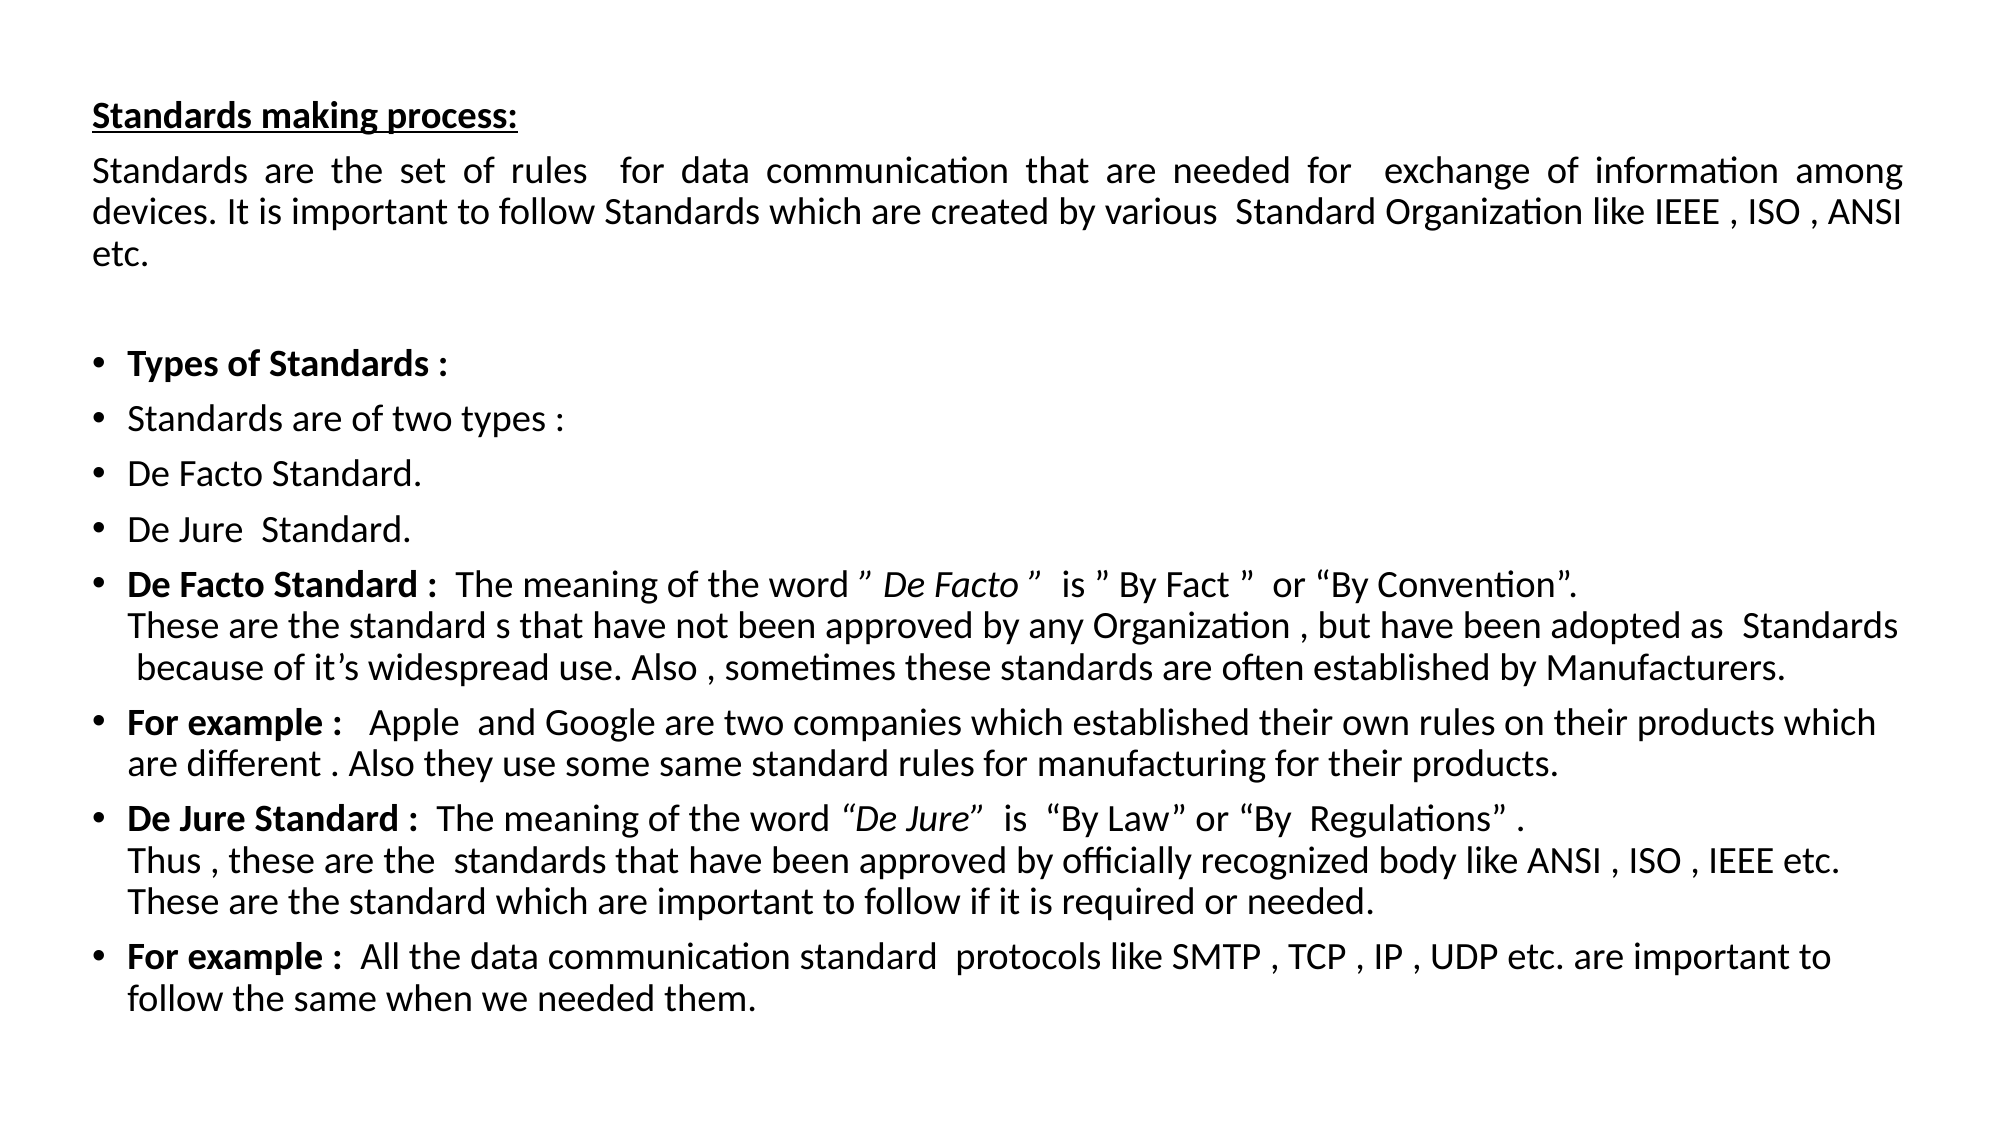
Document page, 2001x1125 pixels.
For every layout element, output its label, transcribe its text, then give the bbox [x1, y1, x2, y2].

list Standards making process: Standards are the set of rules for data communication that are needed for exchange of information among devices. It is important to follow Standards which are created by various Standard Organization like IEEE , ISO , ANSI etc. Types of Standards : Standards are of two types : De Facto Standard. De Jure Standard. De Facto Standard : The meaning of the word ” De Facto ” is ” By Fact ” or “By Convention”. These are the standard s that have not been approved by any Organization , but have been adopted as Standards because of it’s widespread use. Also , sometimes these standards are often established by Manufacturers. For example : Apple and Google are two companies which established their own rules on their products which are different . Also they use some same standard rules for manufacturing for their products. De Jure Standard : The meaning of the word “De Jure” is “By Law” or “By Regulations” . Thus , these are the standards that have been approved by officially recognized body like ANSI , ISO , IEEE etc. These are the standard which are important to follow if it is required or needed. For example : All the data communication standard protocols like SMTP , TCP , IP , UDP etc. are important to follow the same when we needed them. [77, 87, 1919, 1080]
